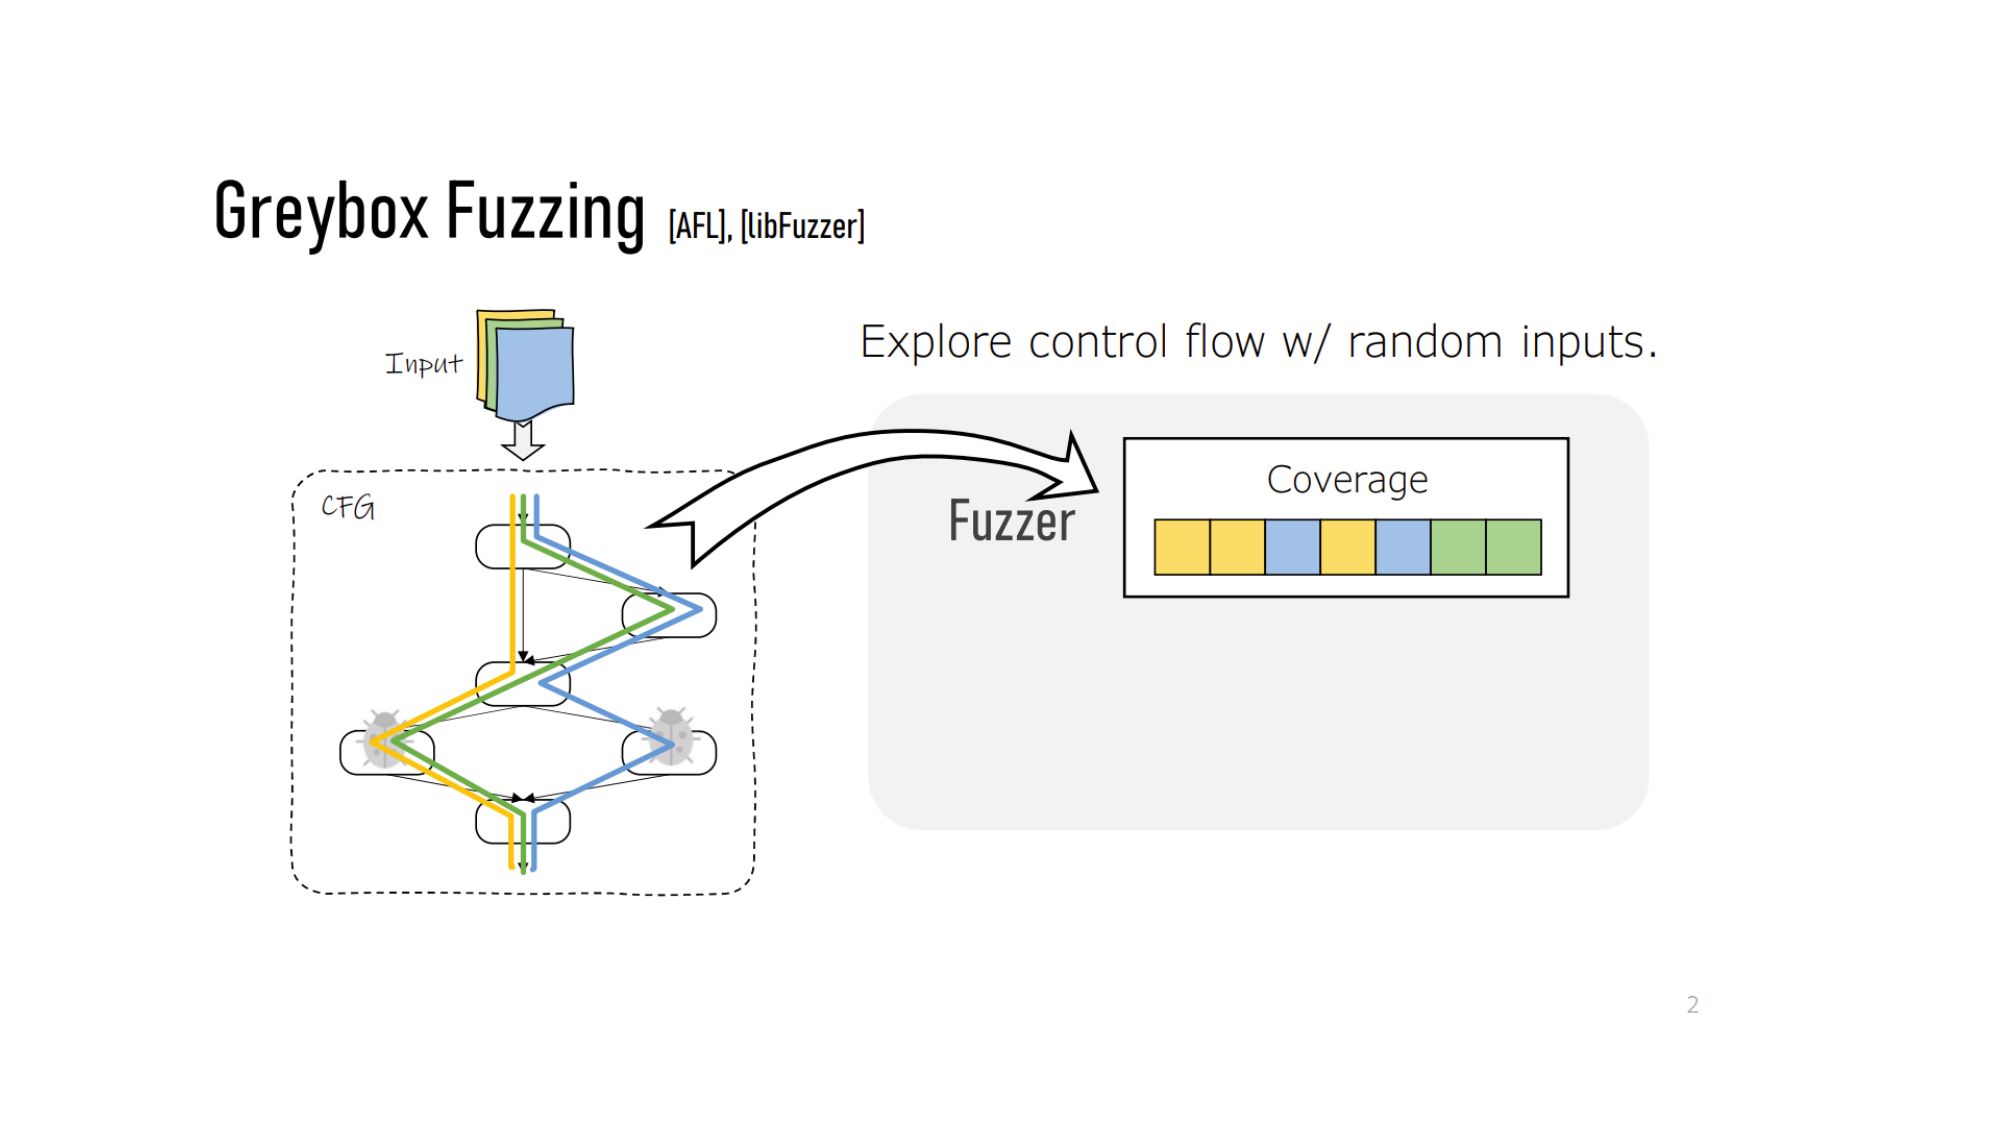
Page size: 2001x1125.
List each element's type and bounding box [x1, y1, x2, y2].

picture [83, 67, 1806, 1023]
